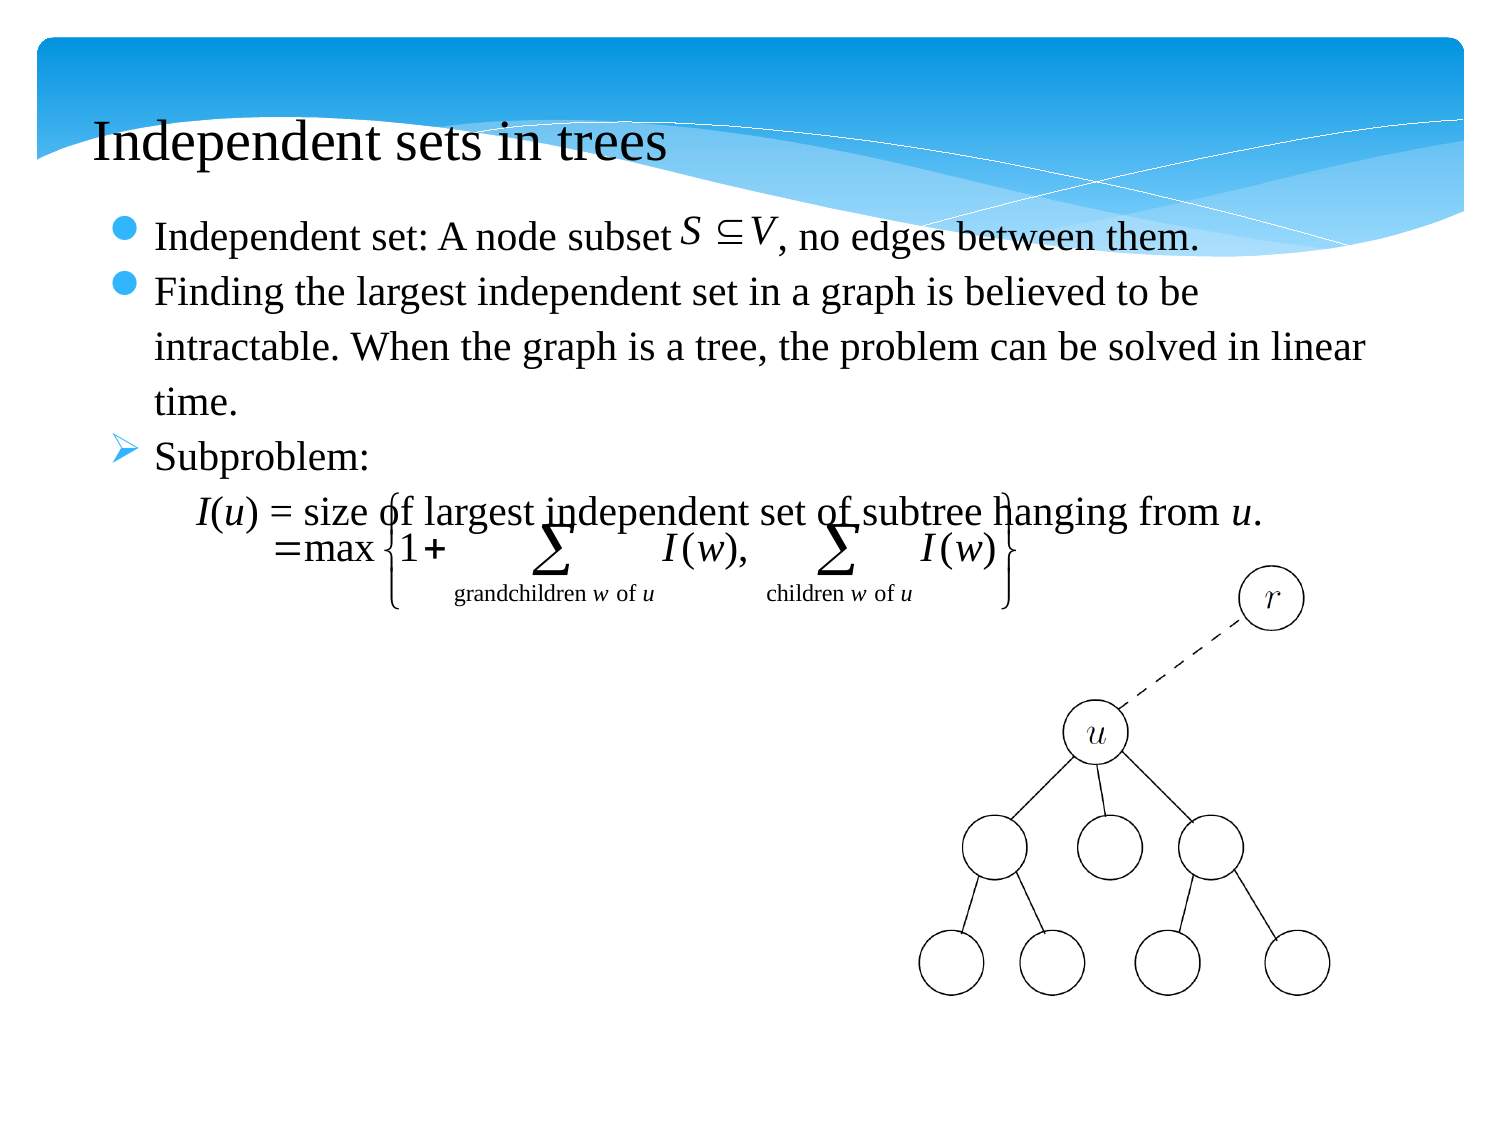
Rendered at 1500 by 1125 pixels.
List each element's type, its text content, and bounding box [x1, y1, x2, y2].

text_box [267, 486, 1023, 617]
text_box Independent sets in trees [77, 78, 1428, 197]
picture [915, 562, 1333, 998]
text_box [675, 210, 785, 255]
text_box Independent set: A node subset , no edges between them. Finding the largest independent set in a graph is believed to be intractable. When the graph is a tree, the problem can be solved in linear time. Subproblem: I(u) = size of largest independent set of subtree hanging from u. [94, 197, 1412, 1059]
